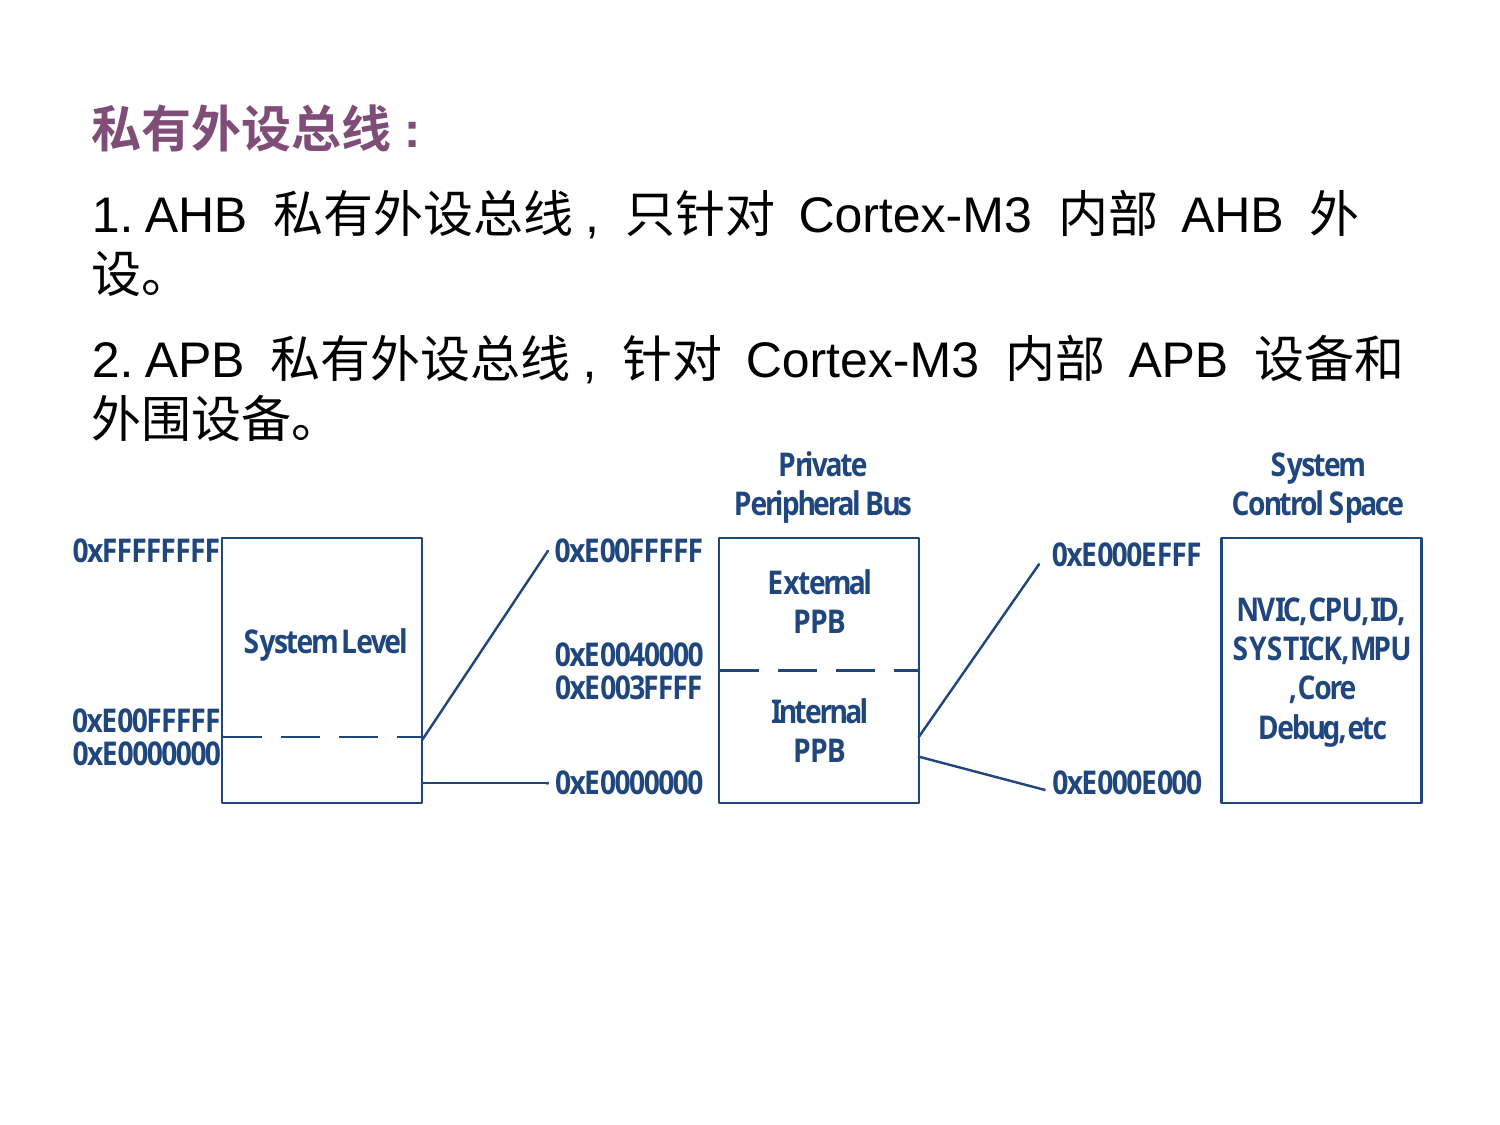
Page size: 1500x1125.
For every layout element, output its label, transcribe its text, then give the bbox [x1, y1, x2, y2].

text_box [37, 444, 1426, 808]
list 私有外设总线: 1. AHB 私有外设总线, 只针对 Cortex-M3 内部 AHB 外设。 2. APB 私有外设总线, 针对 Cortex-M3 内部 APB 设备和外围设备。 [76, 90, 1427, 445]
